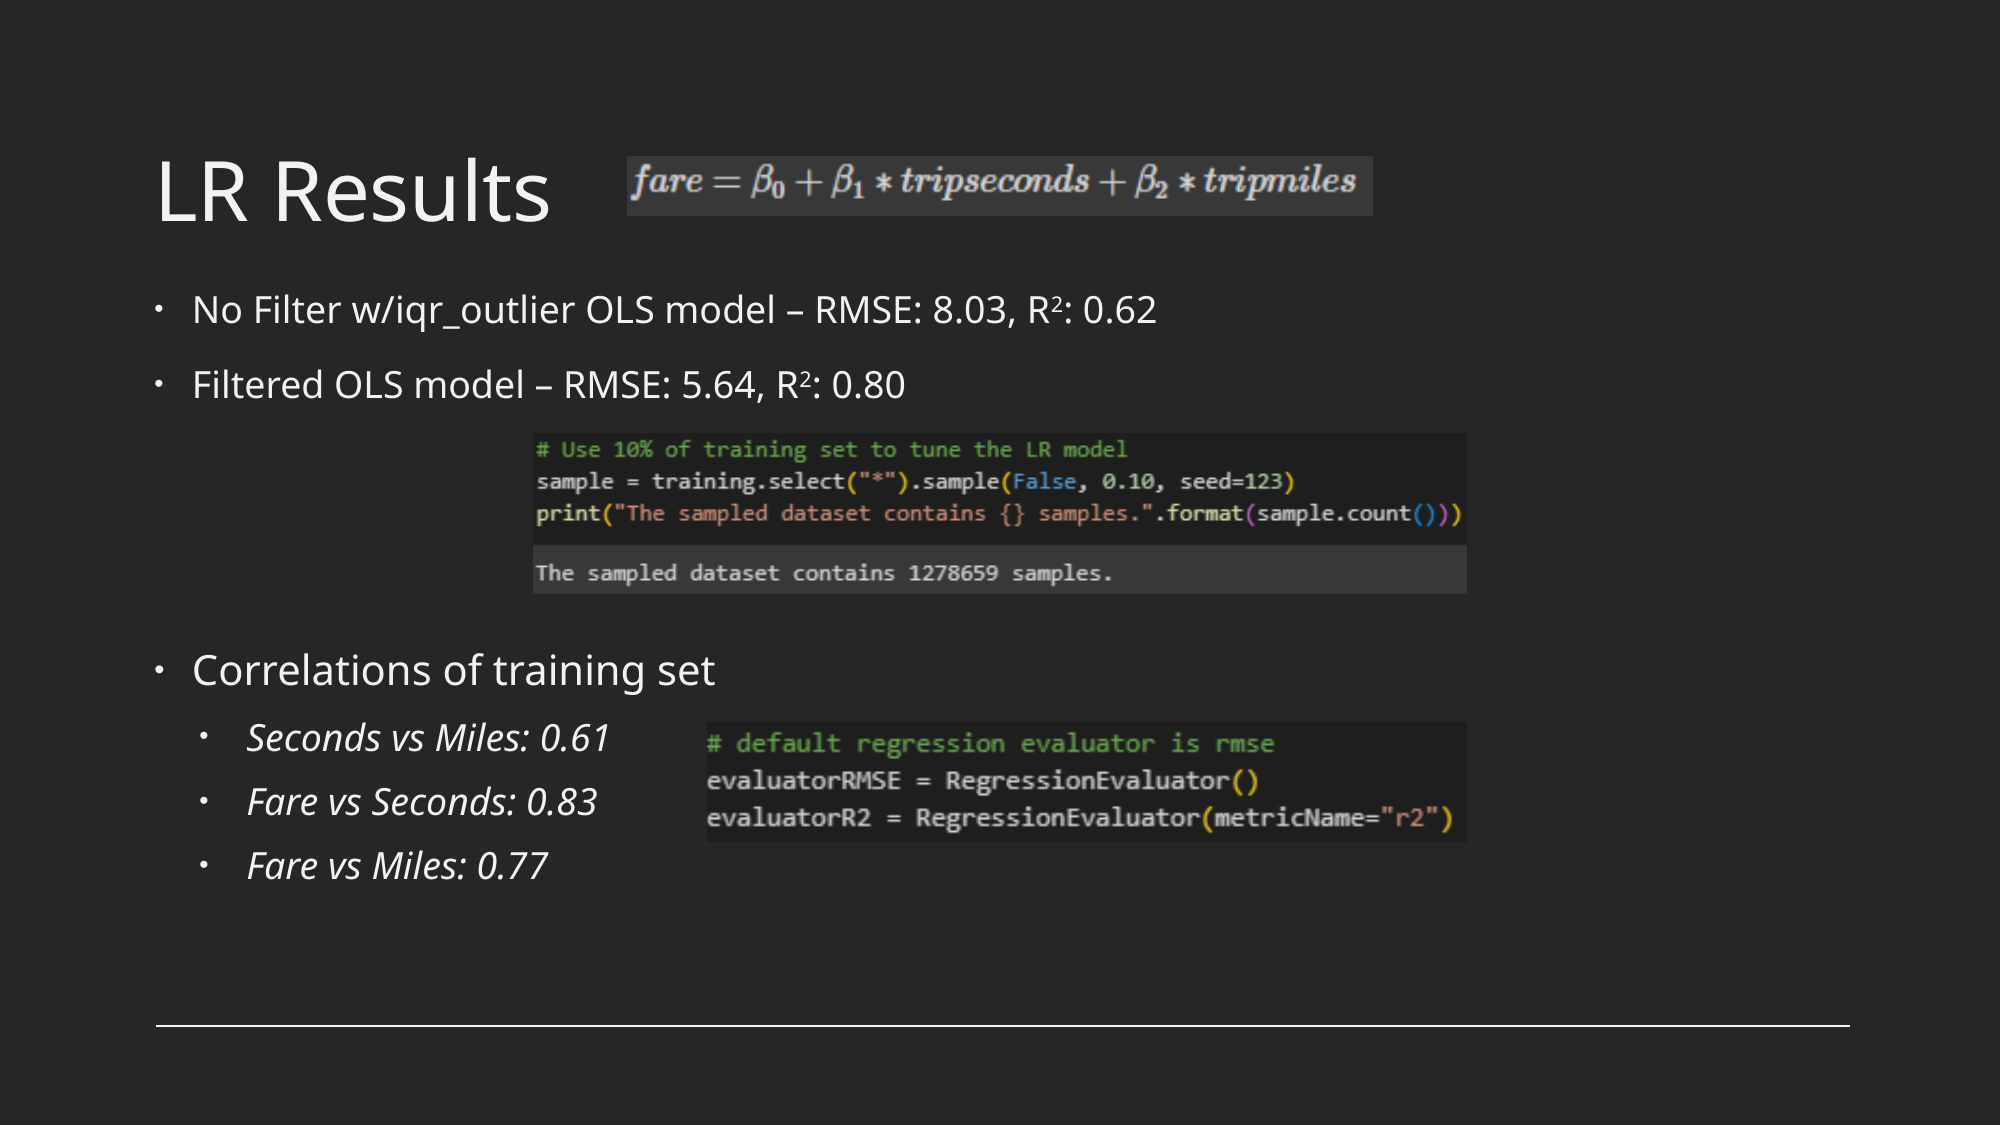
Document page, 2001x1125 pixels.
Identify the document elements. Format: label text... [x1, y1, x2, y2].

picture [707, 722, 1467, 842]
list No Filter w/iqr_outlier OLS model – RMSE: 8.03, R2: 0.62 Filtered OLS model – RMSE: 5.64, R2: 0.80 [139, 270, 1850, 449]
picture [627, 156, 1373, 216]
picture [533, 433, 1467, 594]
title LR Results [139, 67, 705, 246]
text_box Correlations of training set Seconds vs Miles: 0.61 Fare vs Seconds: 0.83 Fare vs Miles: 0.77 [139, 626, 1850, 938]
